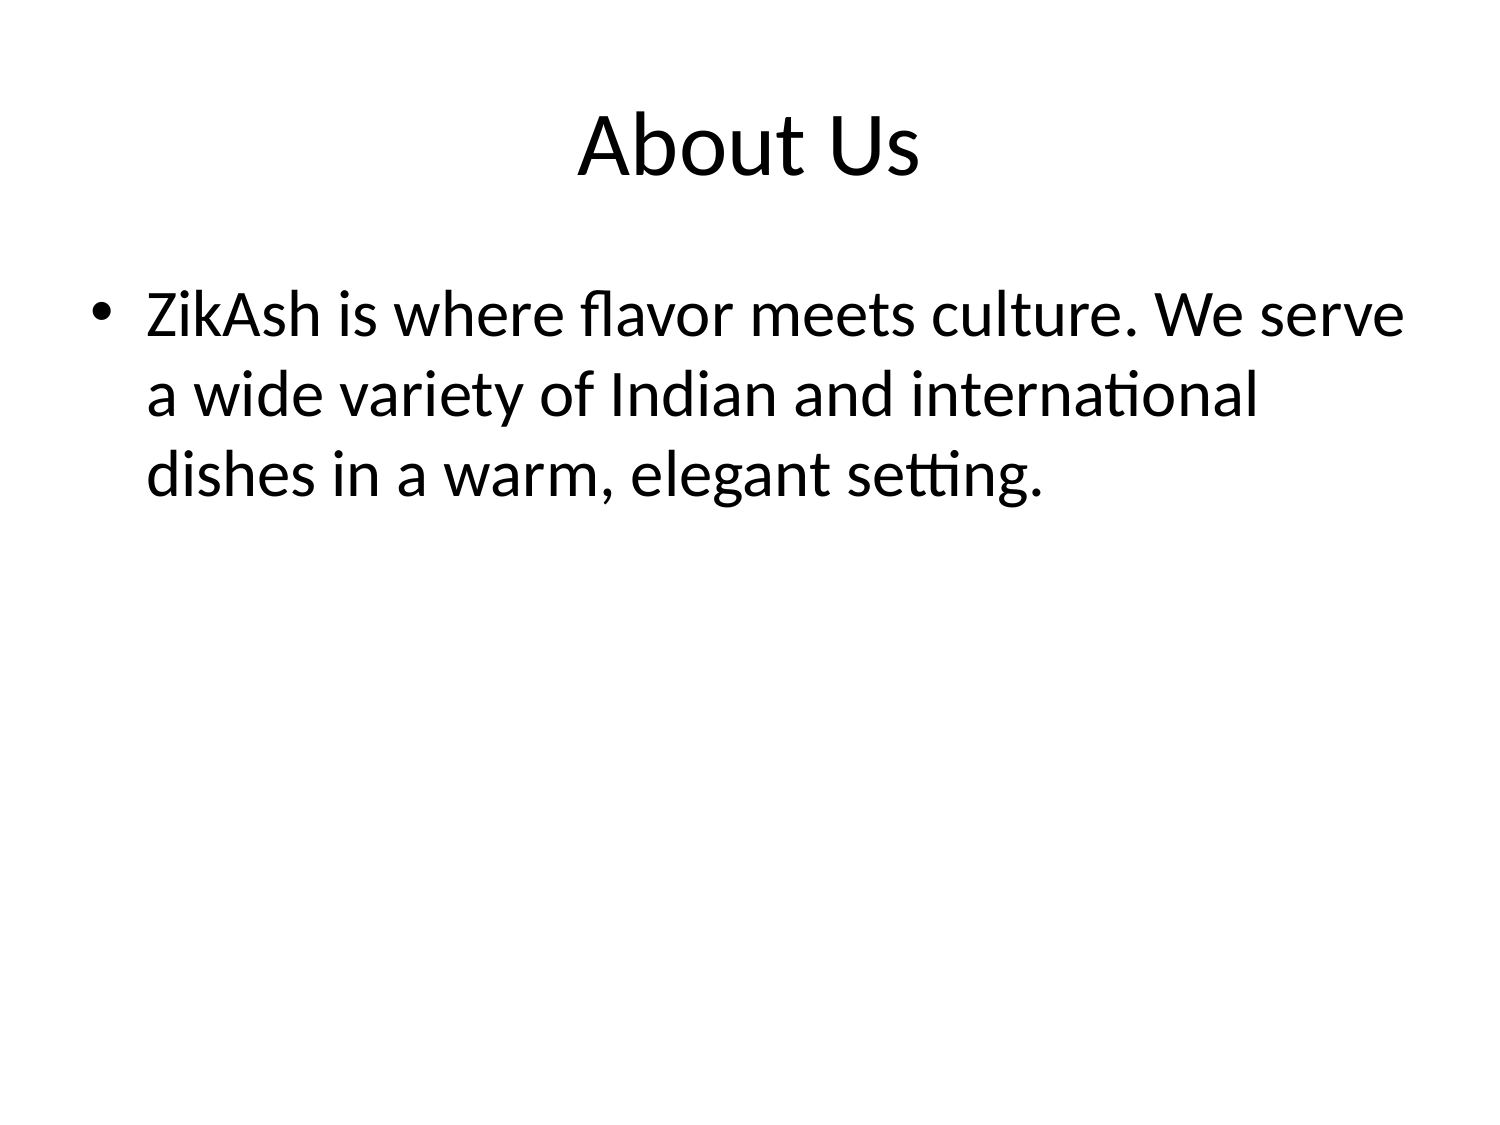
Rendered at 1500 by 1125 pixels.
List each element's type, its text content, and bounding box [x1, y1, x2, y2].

list ZikAsh is where flavor meets culture. We serve a wide variety of Indian and international dishes in a warm, elegant setting. [75, 262, 1425, 1005]
title About Us [75, 45, 1425, 233]
